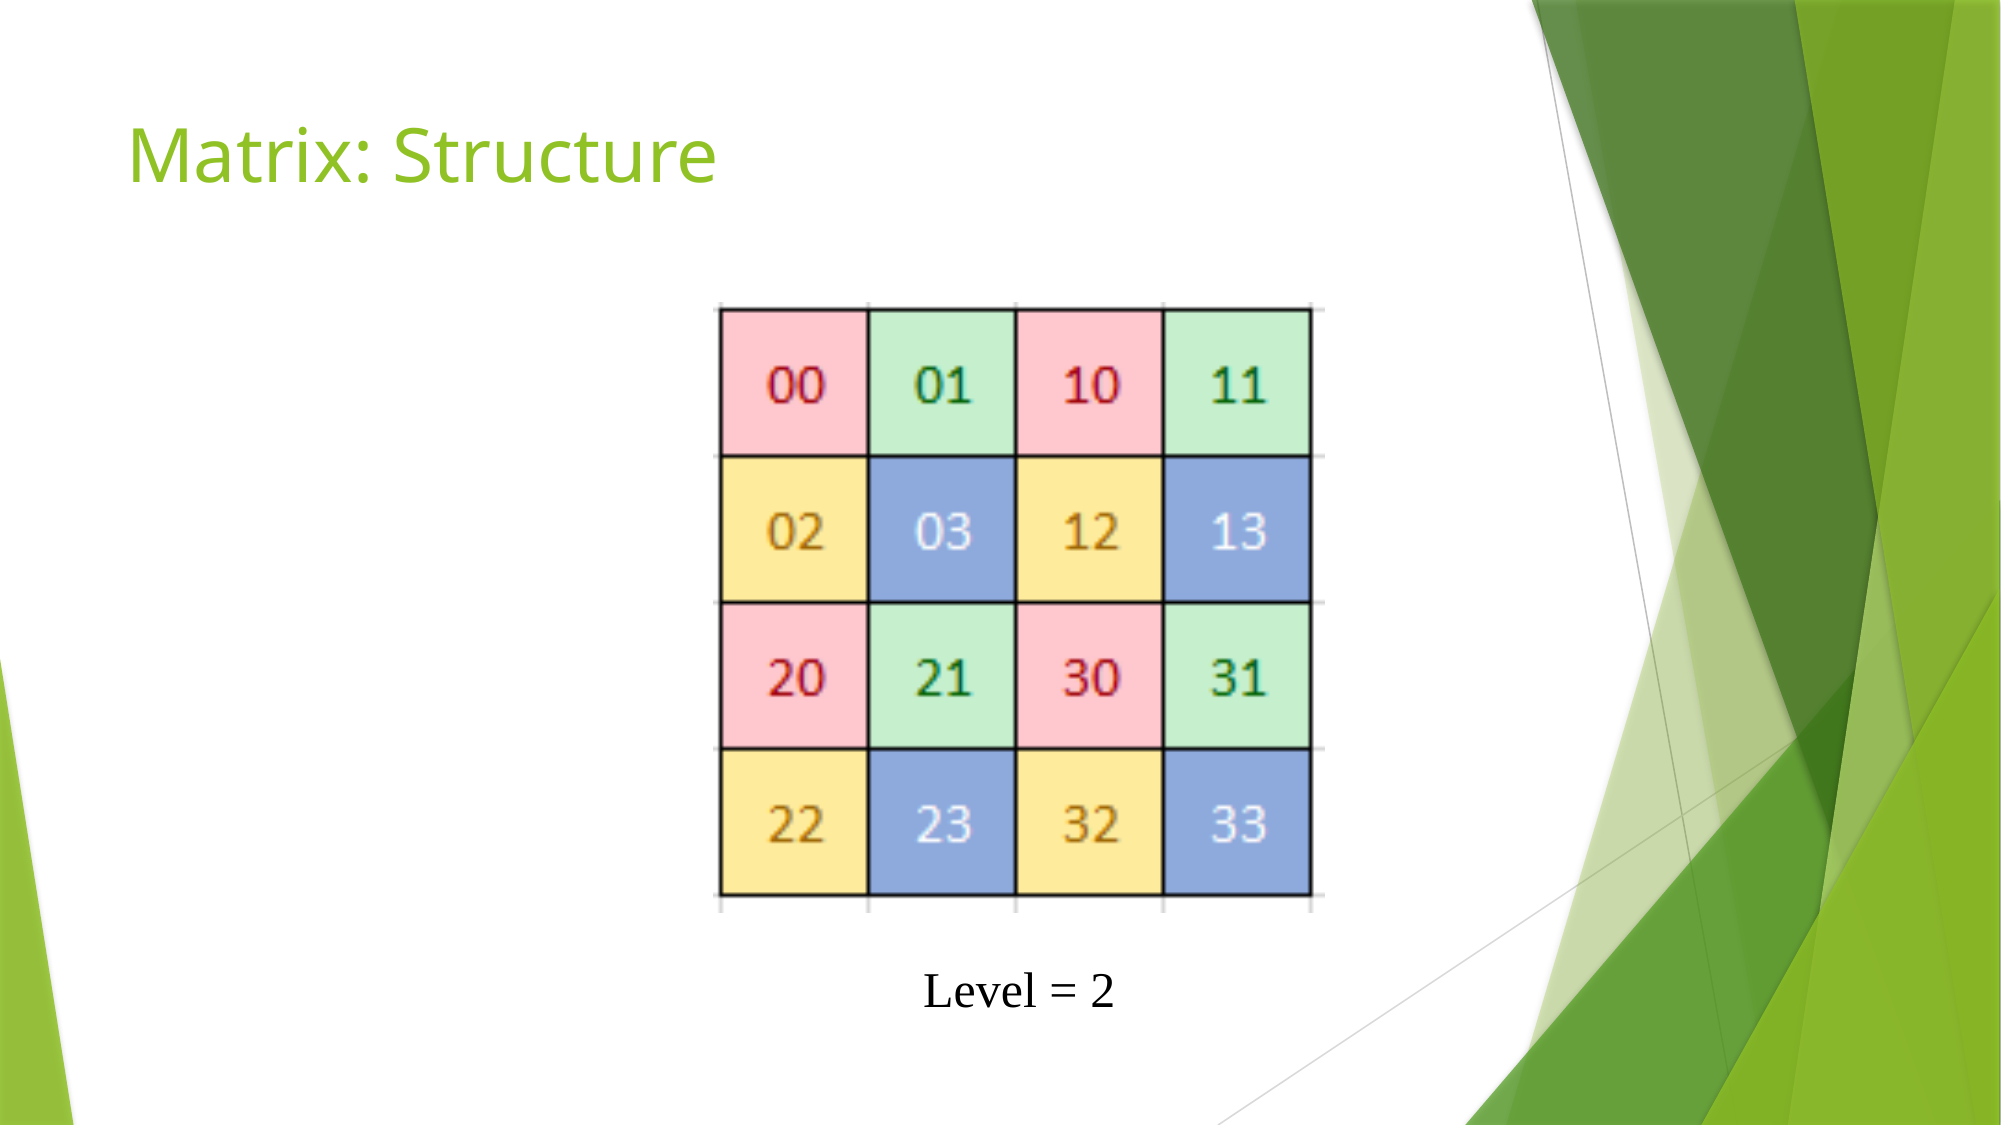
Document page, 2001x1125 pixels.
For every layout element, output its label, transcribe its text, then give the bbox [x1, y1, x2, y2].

picture [713, 302, 1325, 914]
text_box Level = 2 [839, 949, 1199, 1073]
title Matrix: Structure [111, 99, 1522, 223]
